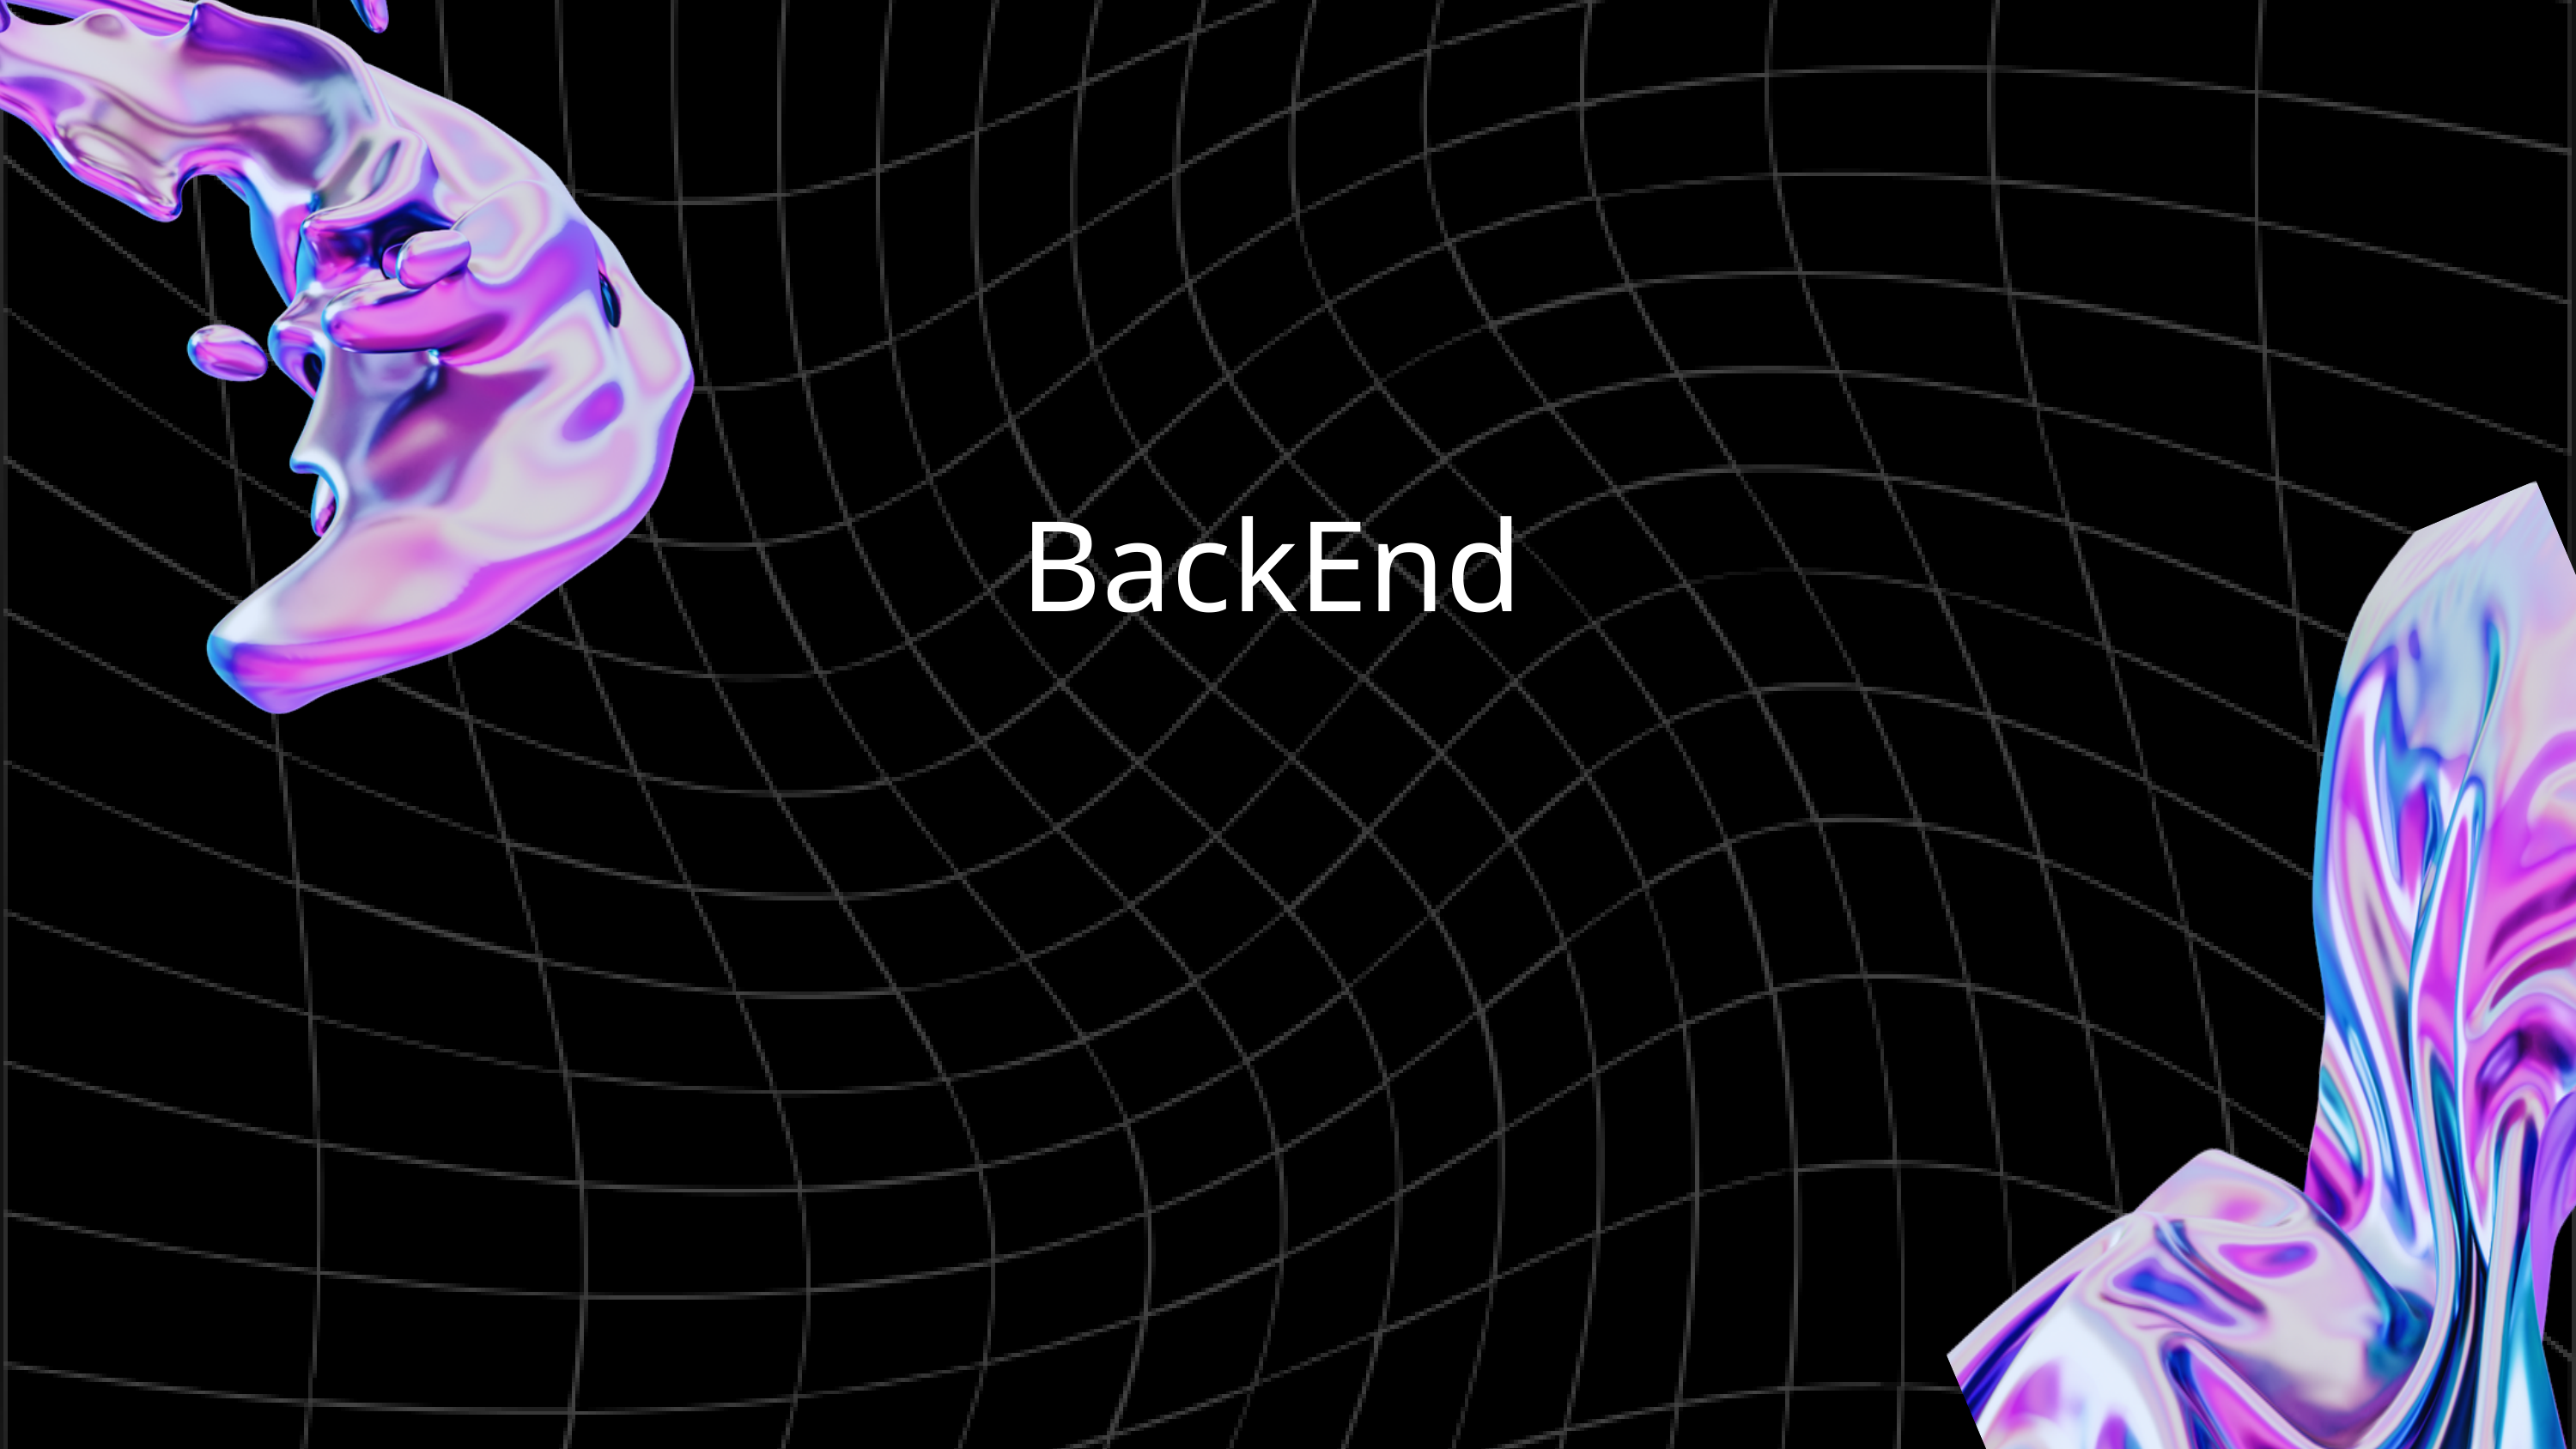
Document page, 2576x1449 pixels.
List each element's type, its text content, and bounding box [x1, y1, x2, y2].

text_box [1722, 480, 2576, 1449]
text_box [0, 0, 702, 722]
text_box [0, 0, 2576, 1449]
text_box BackEnd [976, 461, 1600, 637]
